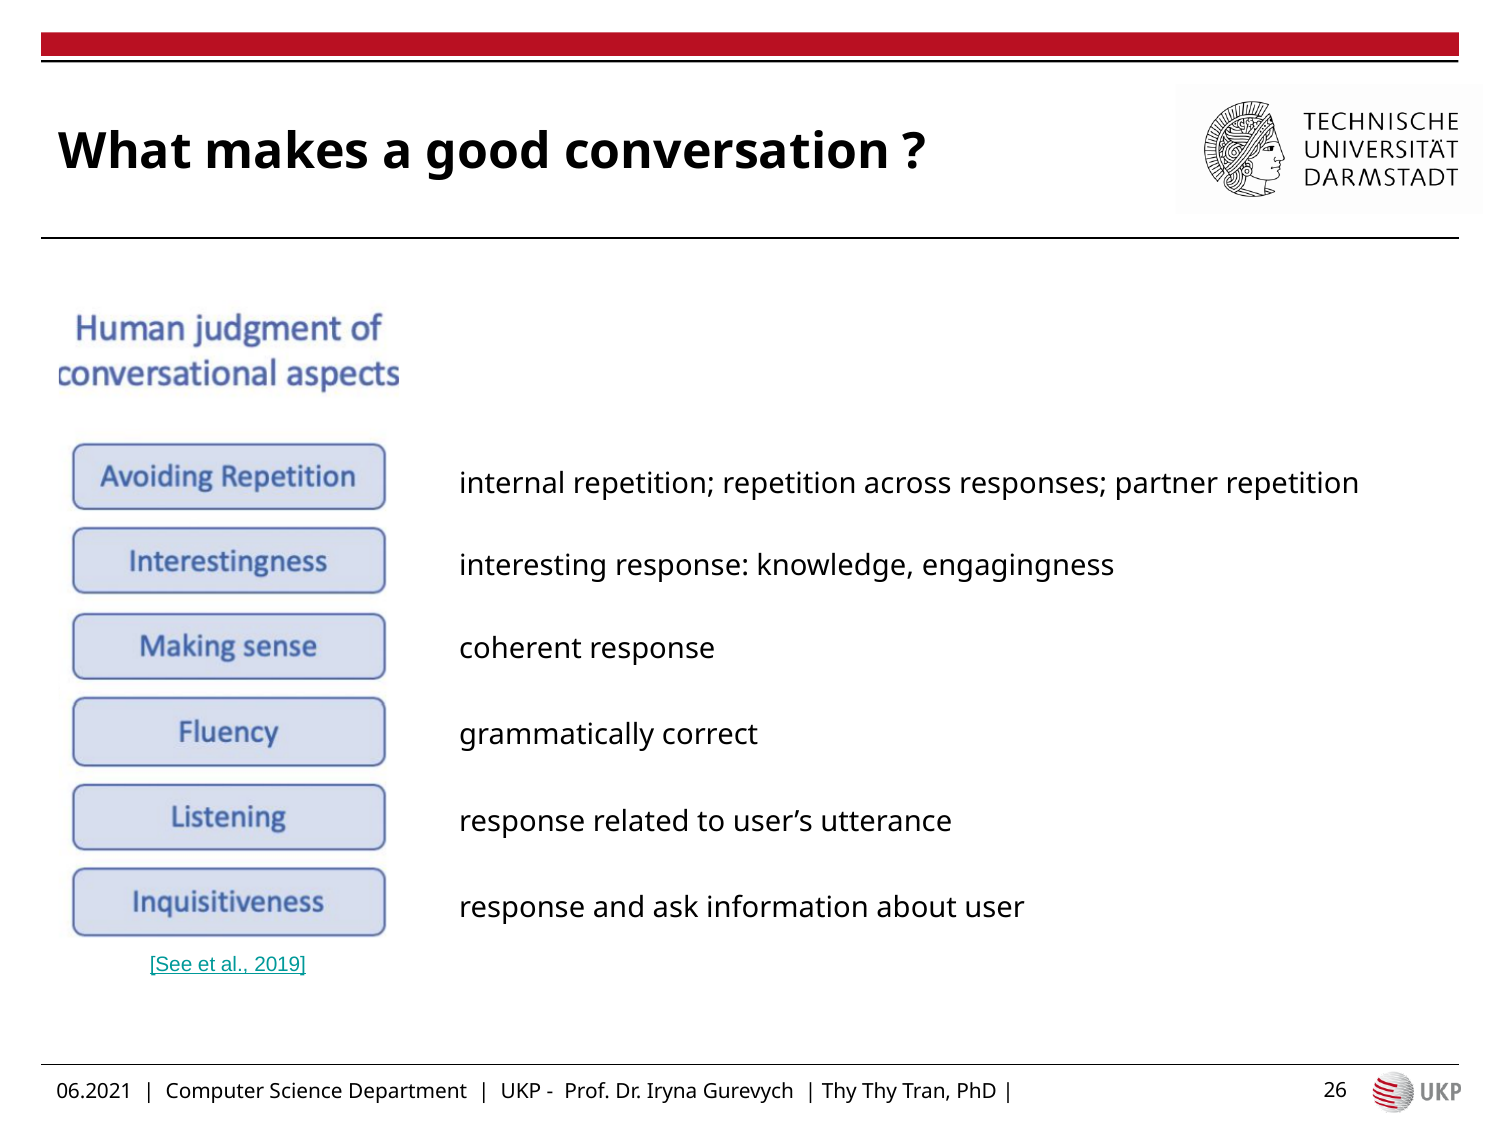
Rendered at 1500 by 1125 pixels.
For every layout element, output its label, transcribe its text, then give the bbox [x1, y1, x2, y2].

text_box coherent response [444, 614, 1438, 679]
picture [1187, 84, 1483, 214]
text_box interesting response: knowledge, engagingness [444, 531, 1438, 597]
text_box grammatically correct [444, 700, 1438, 766]
text_box response and ask information about user [444, 873, 1438, 939]
picture [58, 300, 400, 986]
text_box internal repetition; repetition across responses; partner repetition [444, 449, 1438, 515]
text_box response related to user’s utterance [444, 787, 1438, 853]
title What makes a good conversation ? [58, 80, 1187, 218]
picture [1372, 1071, 1461, 1113]
